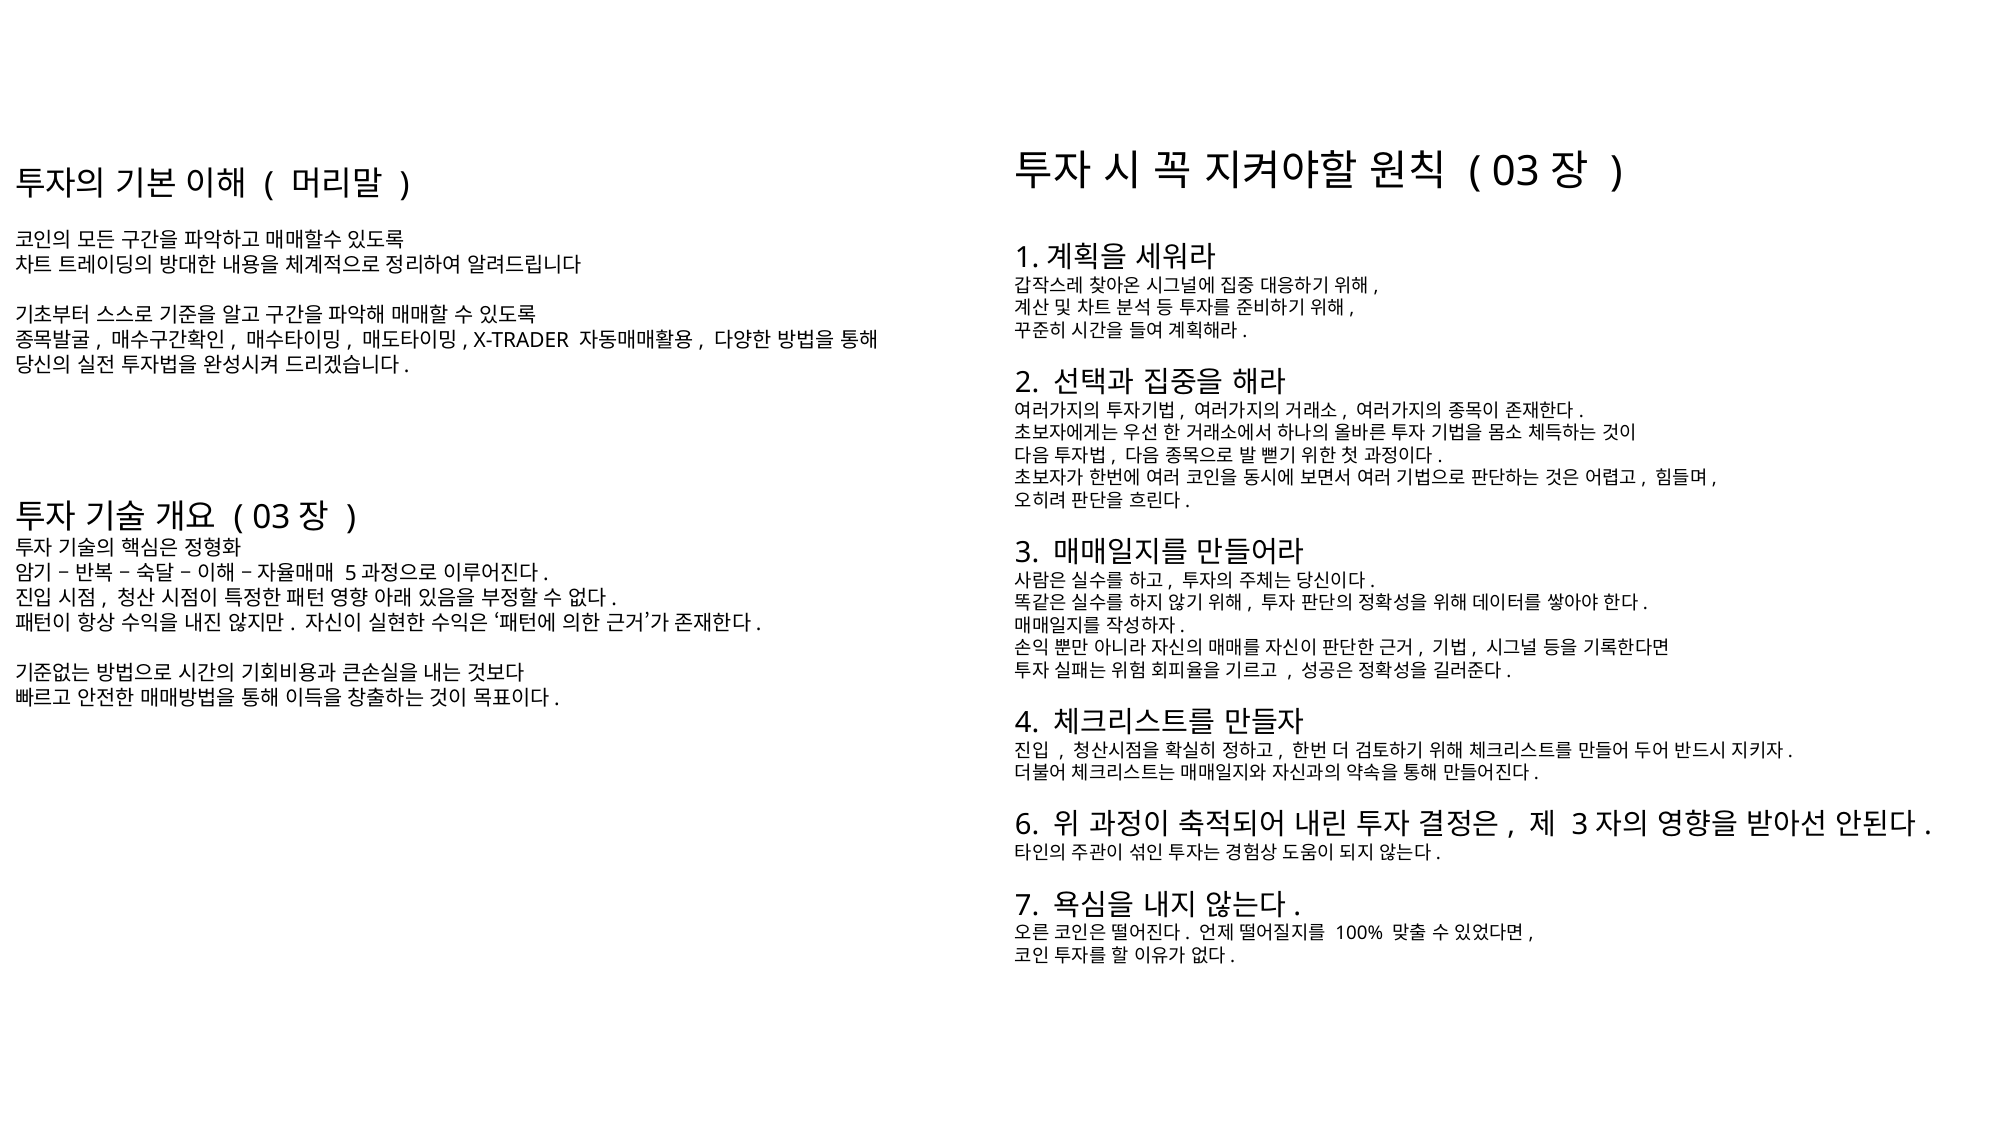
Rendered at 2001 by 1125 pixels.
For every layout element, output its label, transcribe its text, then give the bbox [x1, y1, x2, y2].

text_box 투자 기술 개요 ( 03장 ) 투자 기술의 핵심은 정형화 암기 – 반복 – 숙달 – 이해 – 자율매매 5과정으로 이루어진다. 진입 시점, 청산 시점이 특정한 패턴 영향 아래 있음을 부정할 수 없다. 패턴이 항상 수익을 내진 않지만. 자신이 실현한 수익은 ‘패턴에 의한 근거’가 존재한다. 기준없는 방법으로 시간의 기회비용과 큰손실을 내는 것보다 빠르고 안전한 매매방법을 통해 이득을 창출하는 것이 목표이다. [0, 487, 1000, 718]
text_box 투자 시 꼭 지켜야할 원칙 ( 03장 ) 1.계획을 세워라 갑작스레 찾아온 시그널에 집중 대응하기 위해, 계산 및 차트 분석 등 투자를 준비하기 위해, 꾸준히 시간을 들여 계획해라. 2. 선택과 집중을 해라 여러가지의 투자기법, 여러가지의 거래소, 여러가지의 종목이 존재한다. 초보자에게는 우선 한 거래소에서 하나의 올바른 투자 기법을 몸소 체득하는 것이 다음 투자법, 다음 종목으로 발 뻗기 위한 첫 과정이다. 초보자가 한번에 여러 코인을 동시에 보면서 여러 기법으로 판단하는 것은 어렵고, 힘들며, 오히려 판단을 흐린다. 3. 매매일지를 만들어라 사람은 실수를 하고, 투자의 주체는 당신이다. 똑같은 실수를 하지 않기 위해, 투자 판단의 정확성을 위해 데이터를 쌓아야 한다. 매매일지를 작성하자. 손익 뿐만 아니라 자신의 매매를 자신이 판단한 근거, 기법, 시그널 등을 기록한다면 투자 실패는 위험 회피율을 기르고 , 성공은 정확성을 길러준다. 4. 체크리스트를 만들자 진입 , 청산시점을 확실히 정하고, 한번 더 검토하기 위해 체크리스트를 만들어 두어 반드시 지키자. 더불어 체크리스트는 매매일지와 자신과의 약속을 통해 만들어진다. 6. 위 과정이 축적되어 내린 투자 결정은, 제 3자의 영향을 받아선 안된다. 타인의 주관이 섞인 투자는 경험상 도움이 되지 않는다. 7. 욕심을 내지 않는다. 오른 코인은 떨어진다. 언제 떨어질지를 100% 맞출 수 있었다면, 코인 투자를 할 이유가 없다. [1000, 136, 2000, 1041]
text_box 투자의 기본 이해 ( 머리말 ) 코인의 모든 구간을 파악하고 매매할수 있도록 차트 트레이딩의 방대한 내용을 체계적으로 정리하여 알려드립니다 기초부터 스스로 기준을 알고 구간을 파악해 매매할 수 있도록 종목발굴, 매수구간확인, 매수타이밍, 매도타이밍, X-TRADER 자동매매활용, 다양한 방법을 통해 당신의 실전 투자법을 완성시켜 드리겠습니다. [0, 154, 1000, 385]
